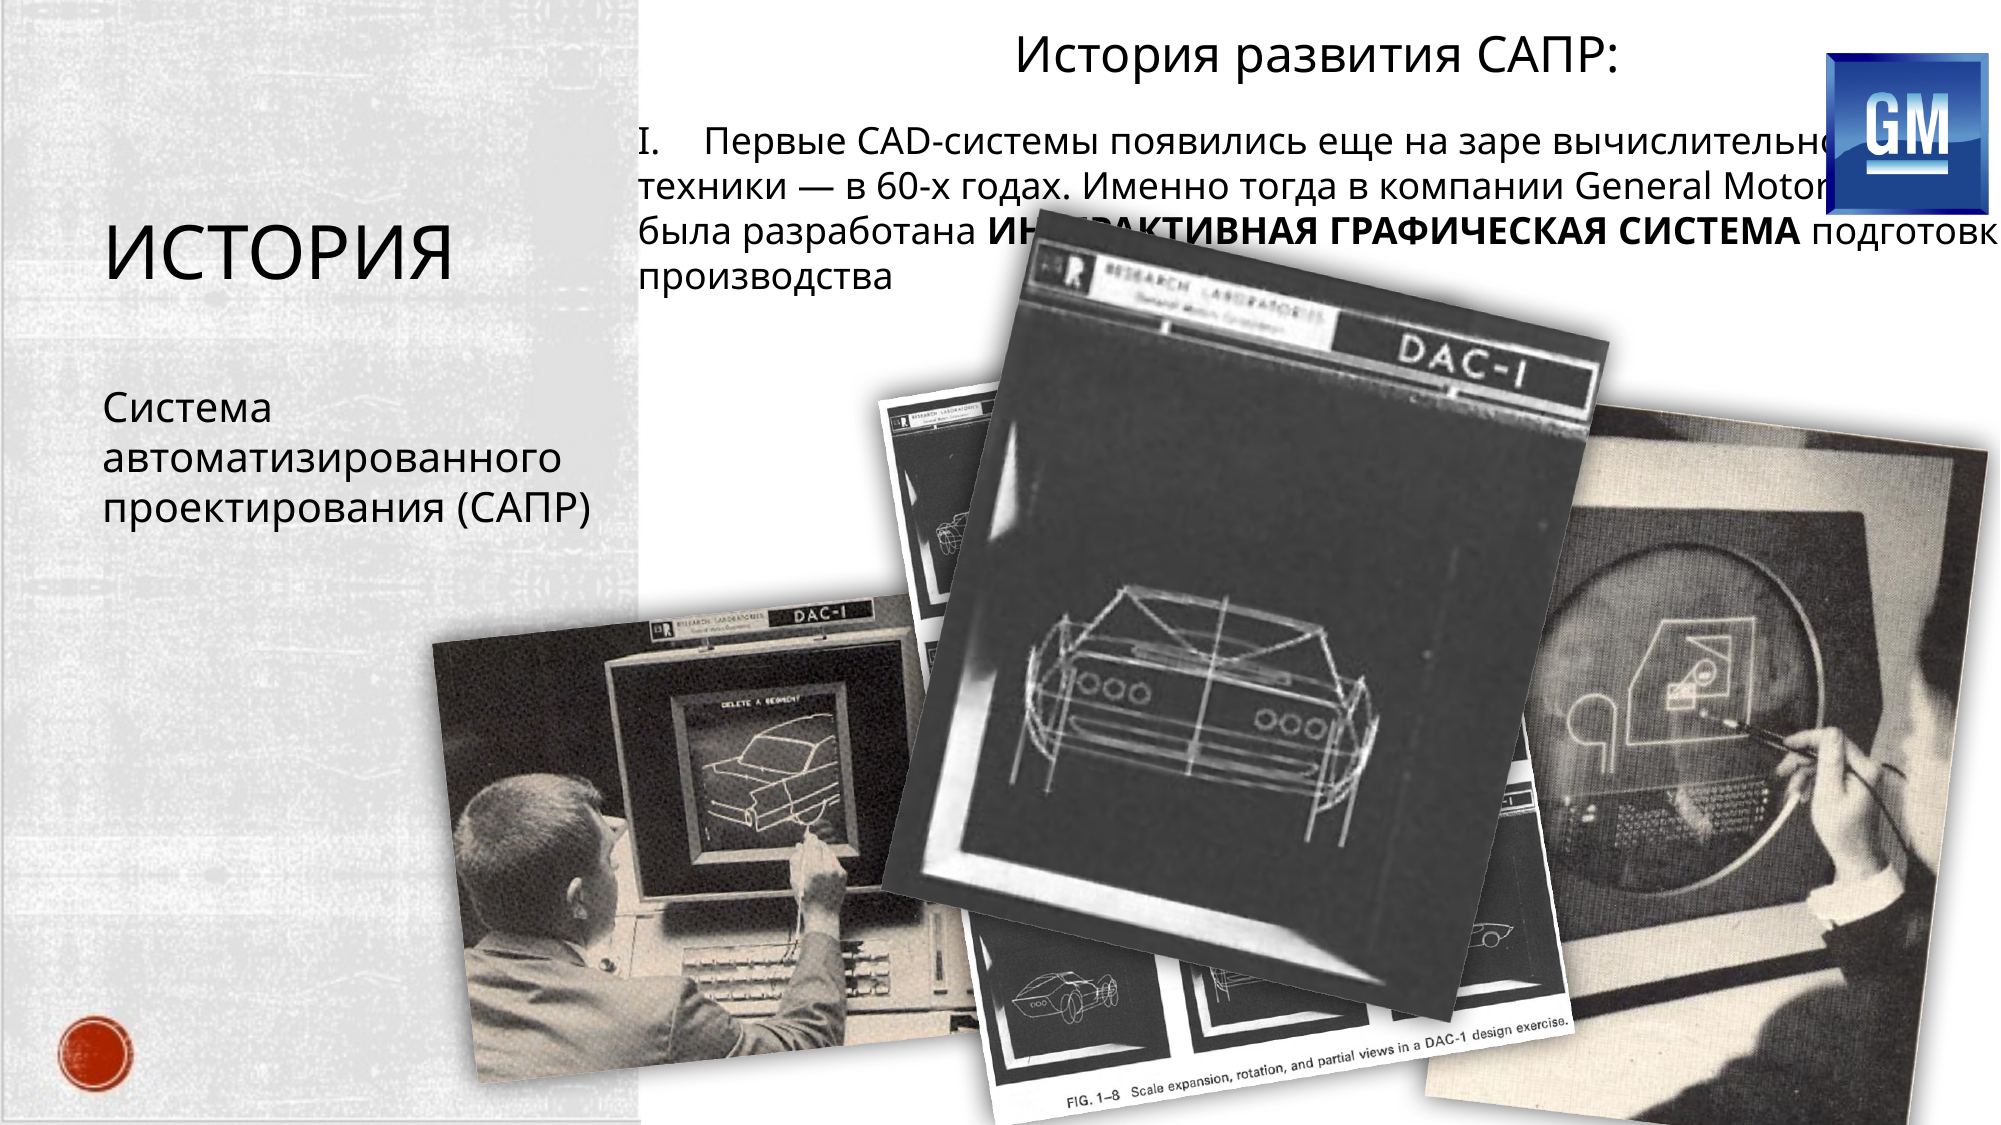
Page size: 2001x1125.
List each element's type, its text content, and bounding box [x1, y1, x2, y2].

text_box История развития САПР: [641, 15, 2000, 91]
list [3, 3, 639, 1123]
text_box Первые CAD-системы появились еще на заре вычислительной техники — в 60-х годах. Именно тогда в компании General Motors была разработана ИНТЕРАКТИВНАЯ ГРАФИЧЕСКАЯ СИСТЕМА подготовки производства [641, 109, 2000, 305]
picture [1826, 53, 1989, 215]
picture [455, 209, 2000, 1125]
